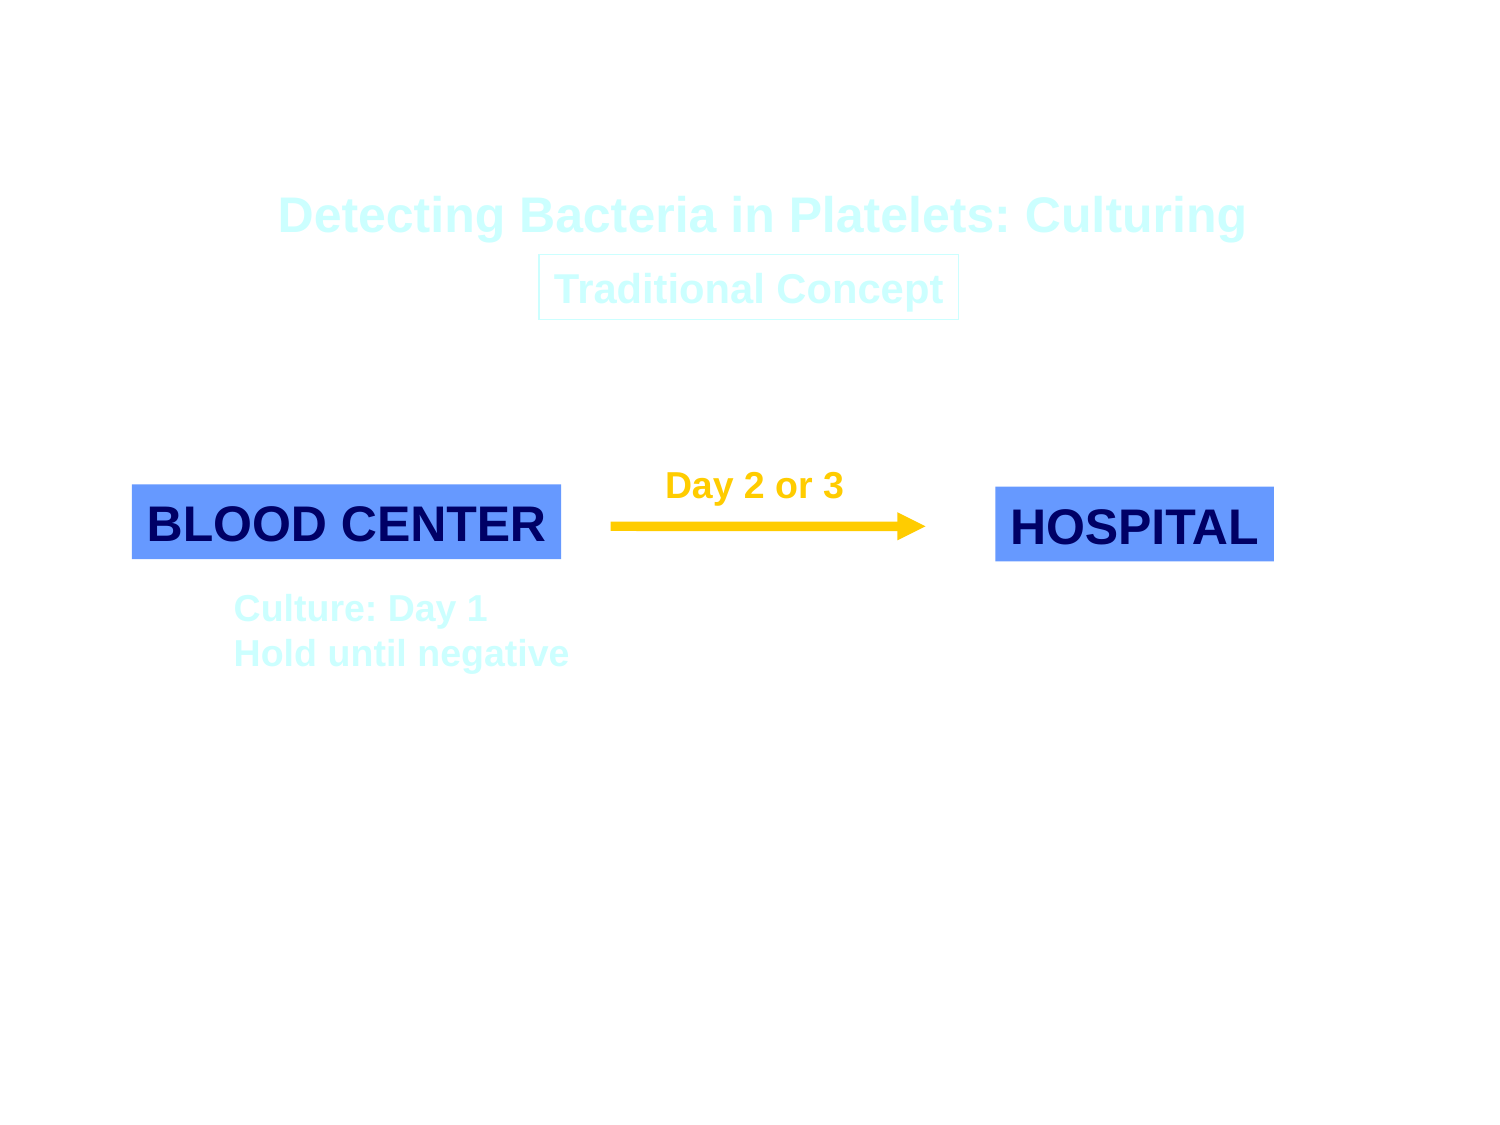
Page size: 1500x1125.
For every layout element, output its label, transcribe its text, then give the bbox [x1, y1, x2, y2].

text_box BLOOD CENTER [131, 484, 562, 560]
text_box [610, 520, 926, 533]
text_box Culture: Day 1 Hold until negative [219, 576, 585, 682]
text_box Traditional Concept [539, 254, 959, 320]
text_box Day 2 or 3 [650, 453, 860, 514]
text_box Detecting Bacteria in Platelets: Culturing [262, 174, 1263, 250]
text_box HOSPITAL [995, 486, 1274, 562]
